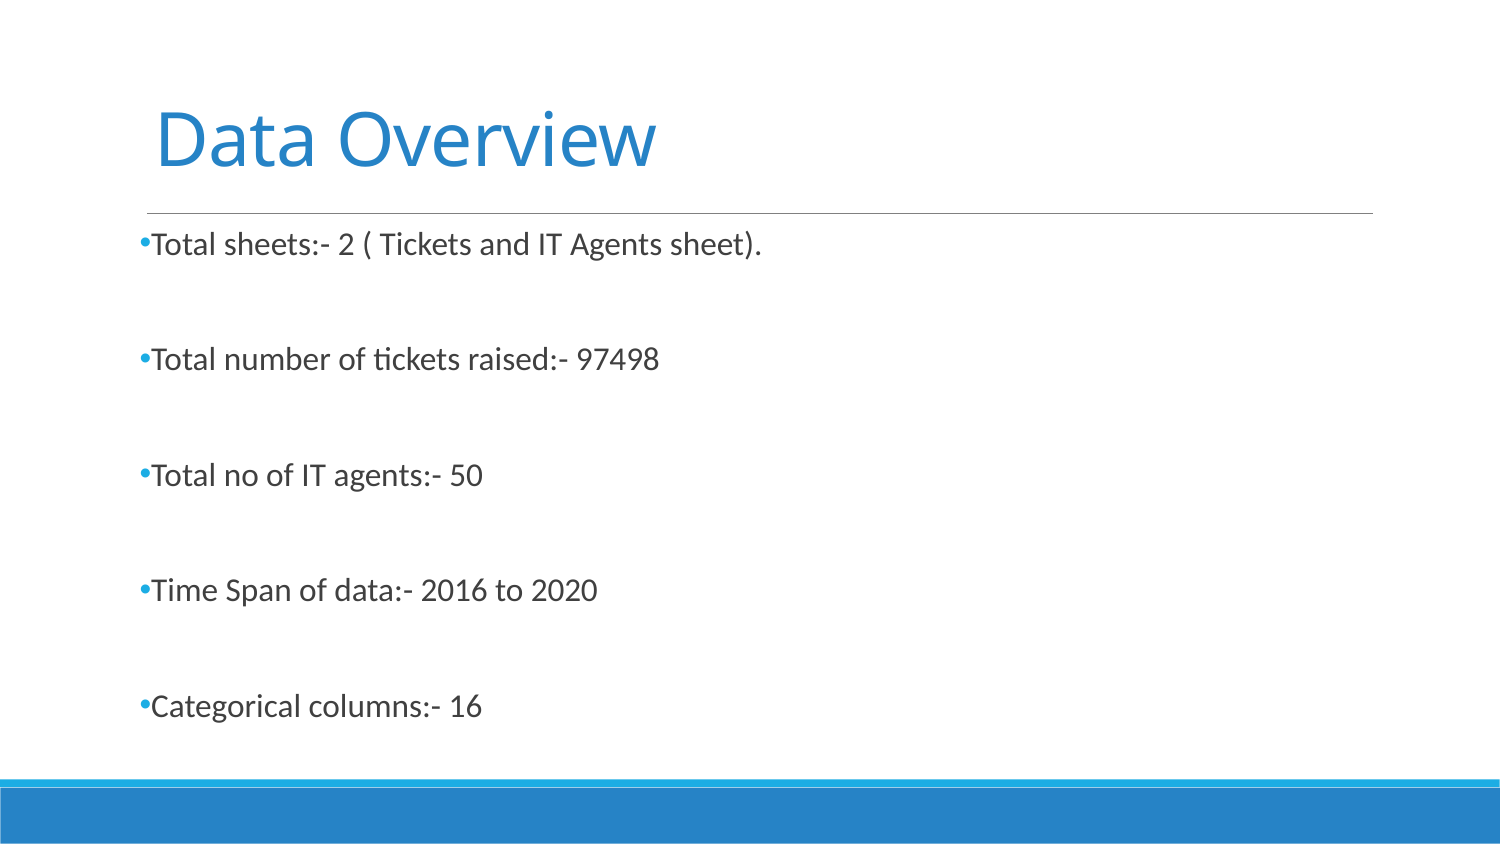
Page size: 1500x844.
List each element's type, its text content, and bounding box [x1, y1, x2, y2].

list Total sheets:- 2 ( Tickets and IT Agents sheet). Total number of tickets raised:- 97498 Total no of IT agents:- 50 Time Span of data:- 2016 to 2020 Categorical columns:- 16 [139, 218, 1210, 795]
title Data Overview [139, 69, 1215, 189]
